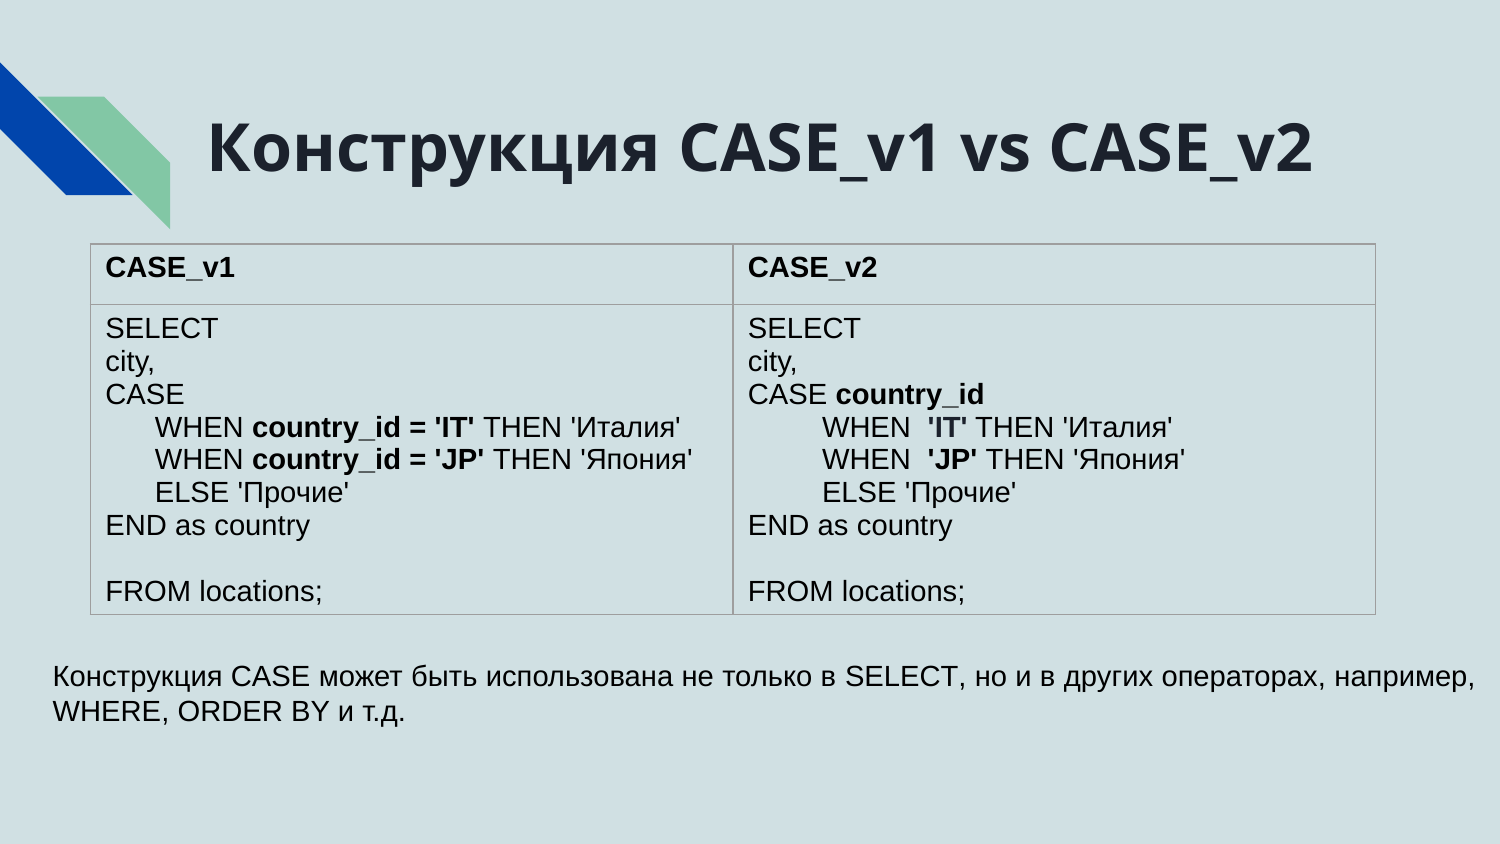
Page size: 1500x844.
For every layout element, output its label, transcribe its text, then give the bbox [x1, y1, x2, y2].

table_header CASE_v2 [734, 245, 1375, 304]
title Конструкция CASE_v1 vs CASE_v2 [191, 90, 1347, 202]
table_cell SELECT city, CASE WHEN country_id = 'IT' THEN 'Италия' WHEN country_id = 'JP' THEN 'Япония' ELSE 'Прочие' END as country FROM locations; [91, 305, 732, 614]
table_cell SELECT city, CASE country_id WHEN 'IT' THEN 'Италия' WHEN 'JP' THEN 'Япония' ELSE 'Прочие' END as country FROM locations; [734, 305, 1375, 614]
table_header CASE_v1 [91, 245, 732, 304]
text_box Конструкция CASE может быть использована не только в SELECT, но и в других операторах, например, WHERE, ORDER BY и т.д. [37, 649, 1500, 735]
